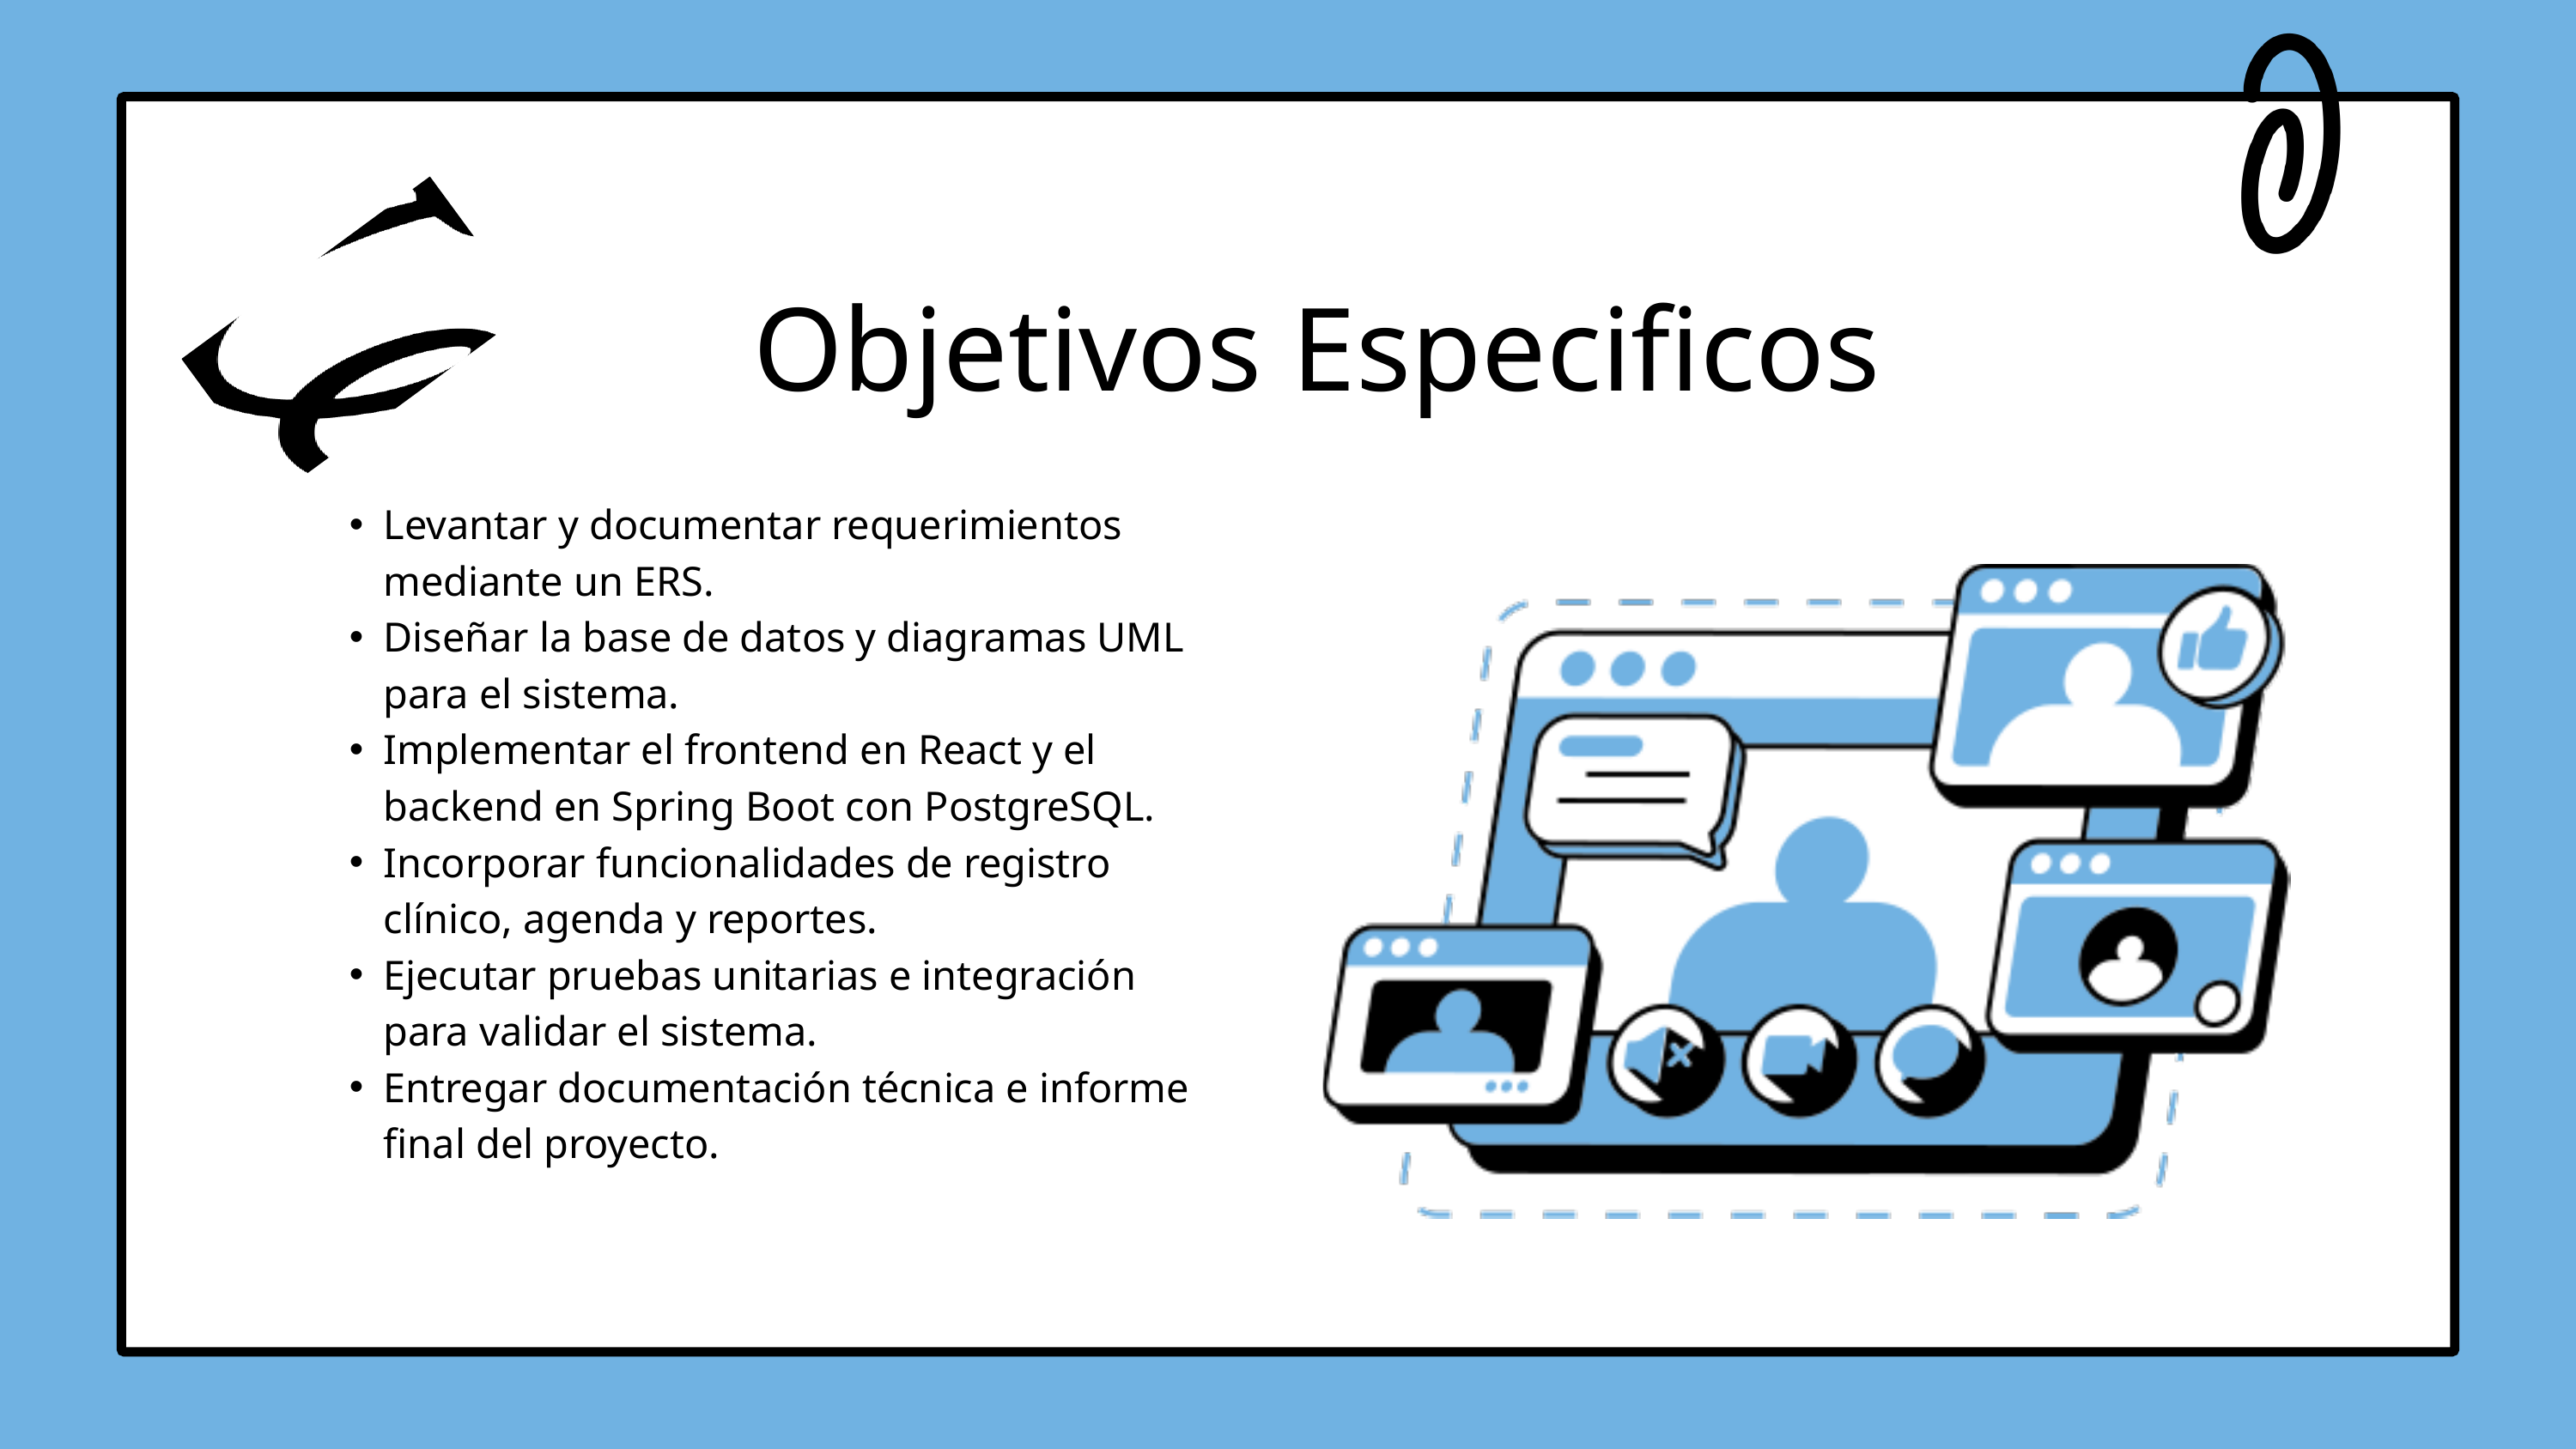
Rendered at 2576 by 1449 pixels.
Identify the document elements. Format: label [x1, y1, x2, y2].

text_box [121, 96, 2455, 1353]
text_box [2239, 30, 2342, 94]
